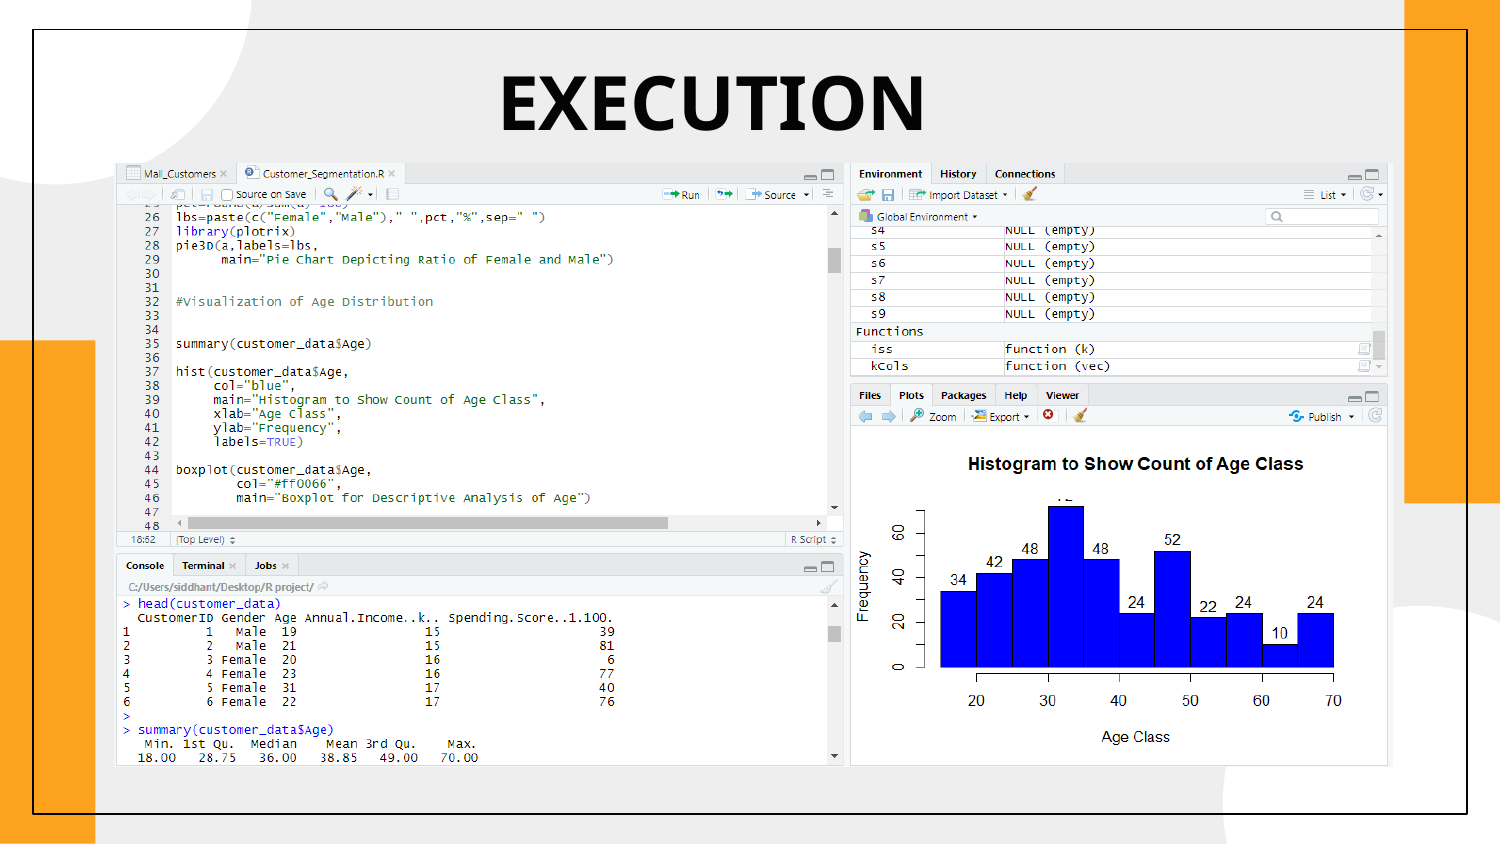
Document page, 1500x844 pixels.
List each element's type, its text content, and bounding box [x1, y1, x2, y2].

picture [113, 163, 1394, 767]
title EXECUTION [137, 40, 1290, 135]
